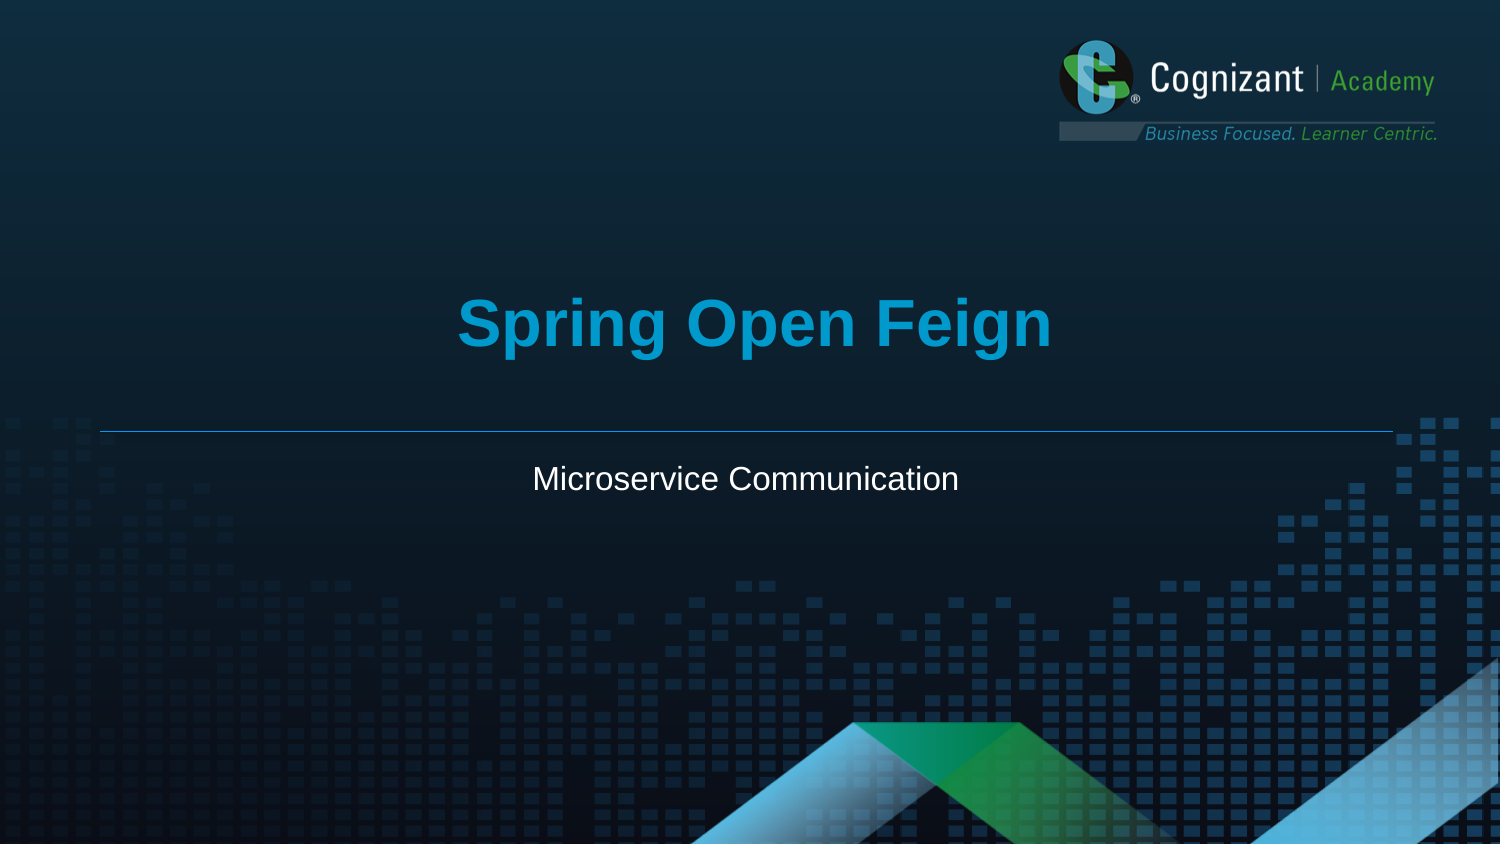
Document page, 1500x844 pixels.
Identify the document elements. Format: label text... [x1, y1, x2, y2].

list Spring Open Feign [75, 271, 1435, 368]
list Microservice Communication [99, 450, 1393, 505]
picture [1050, 34, 1449, 147]
picture [5, 309, 1500, 844]
